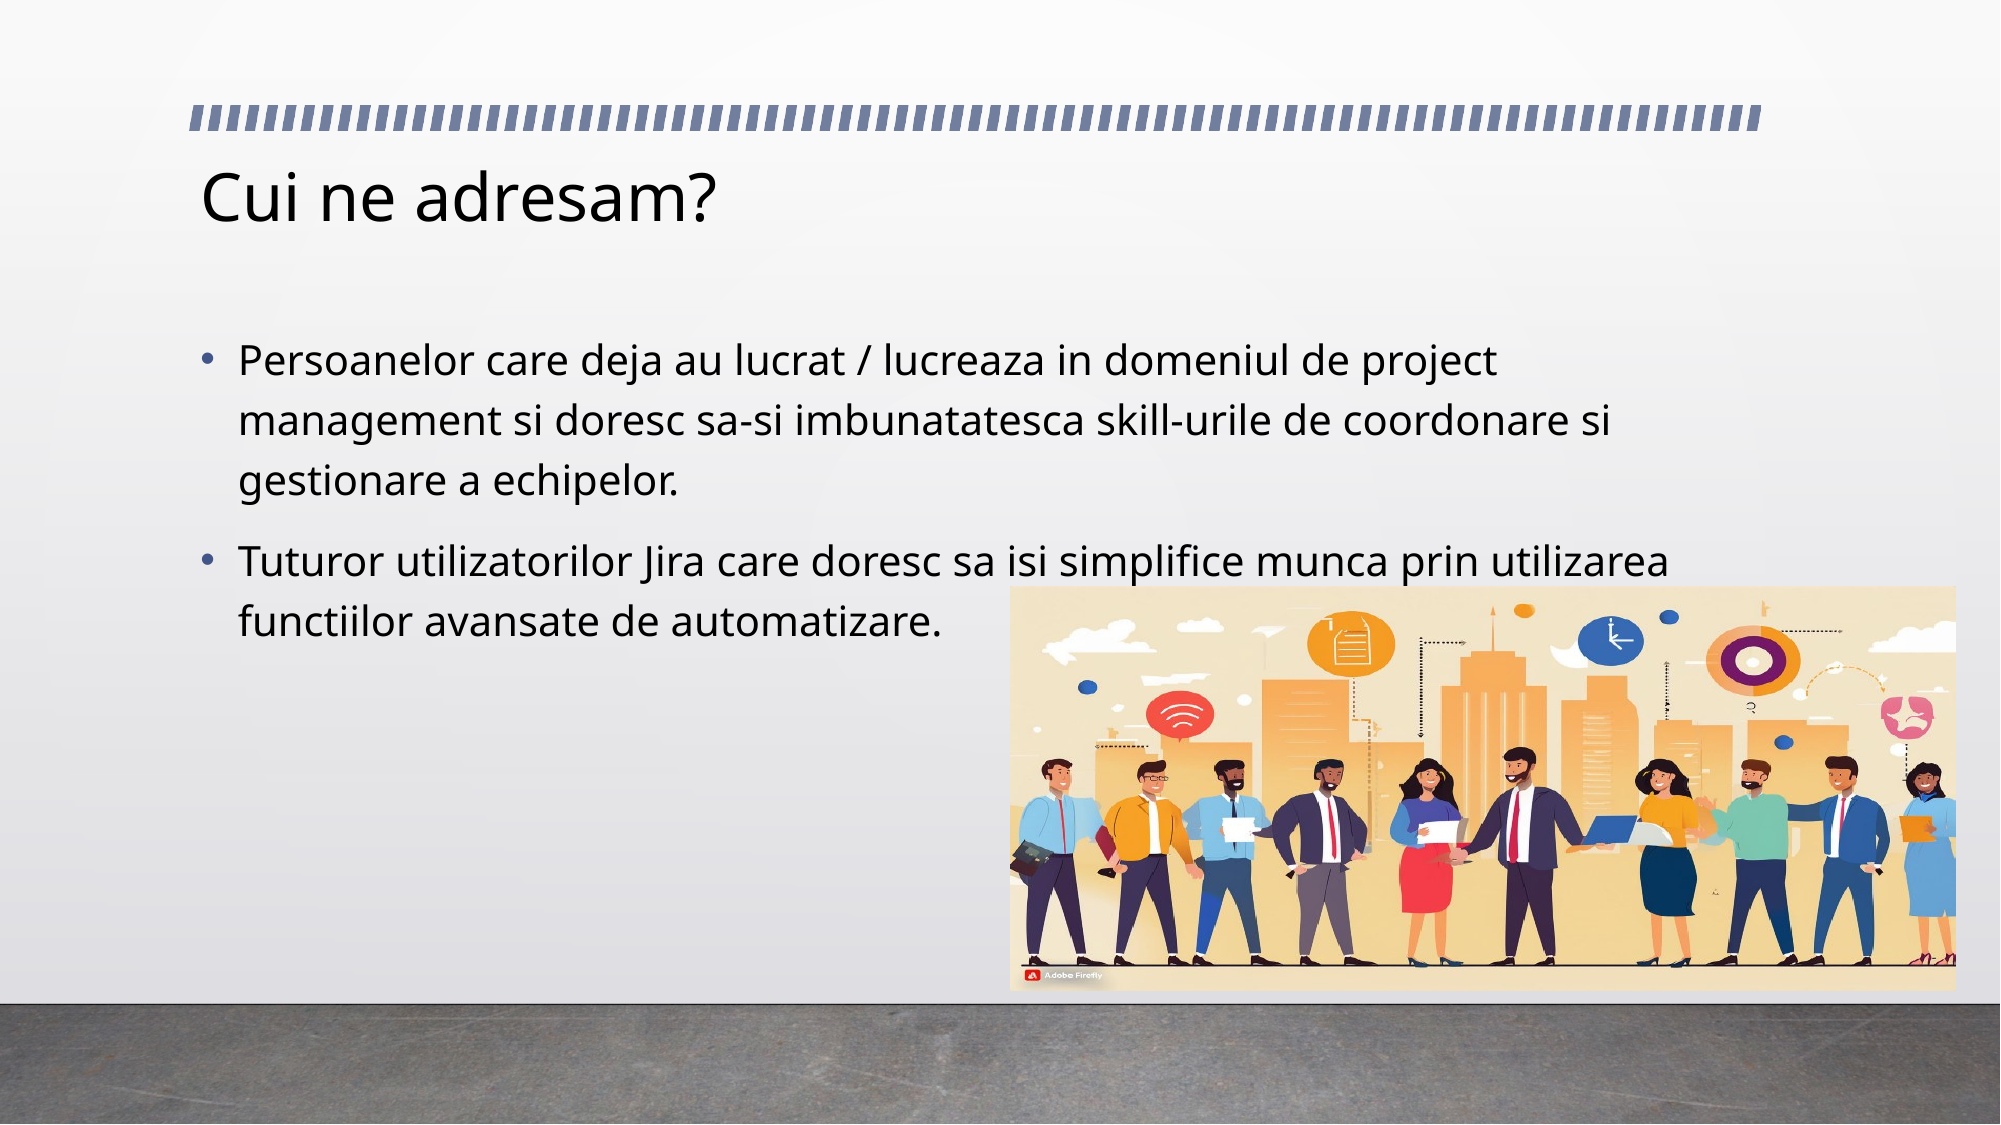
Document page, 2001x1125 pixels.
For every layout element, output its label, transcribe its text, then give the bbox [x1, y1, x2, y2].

picture [0, 1004, 2000, 1124]
picture [1010, 586, 1956, 991]
title Cui ne adresam? [185, 156, 1761, 316]
list Persoanelor care deja au lucrat / lucreaza in domeniul de project management si doresc sa-si imbunatatesca skill-urile de coordonare si gestionare a echipelor. Tuturor utilizatorilor Jira care doresc sa isi simplifice munca prin utilizarea functiilor avansate de automatizare. [185, 316, 1761, 857]
